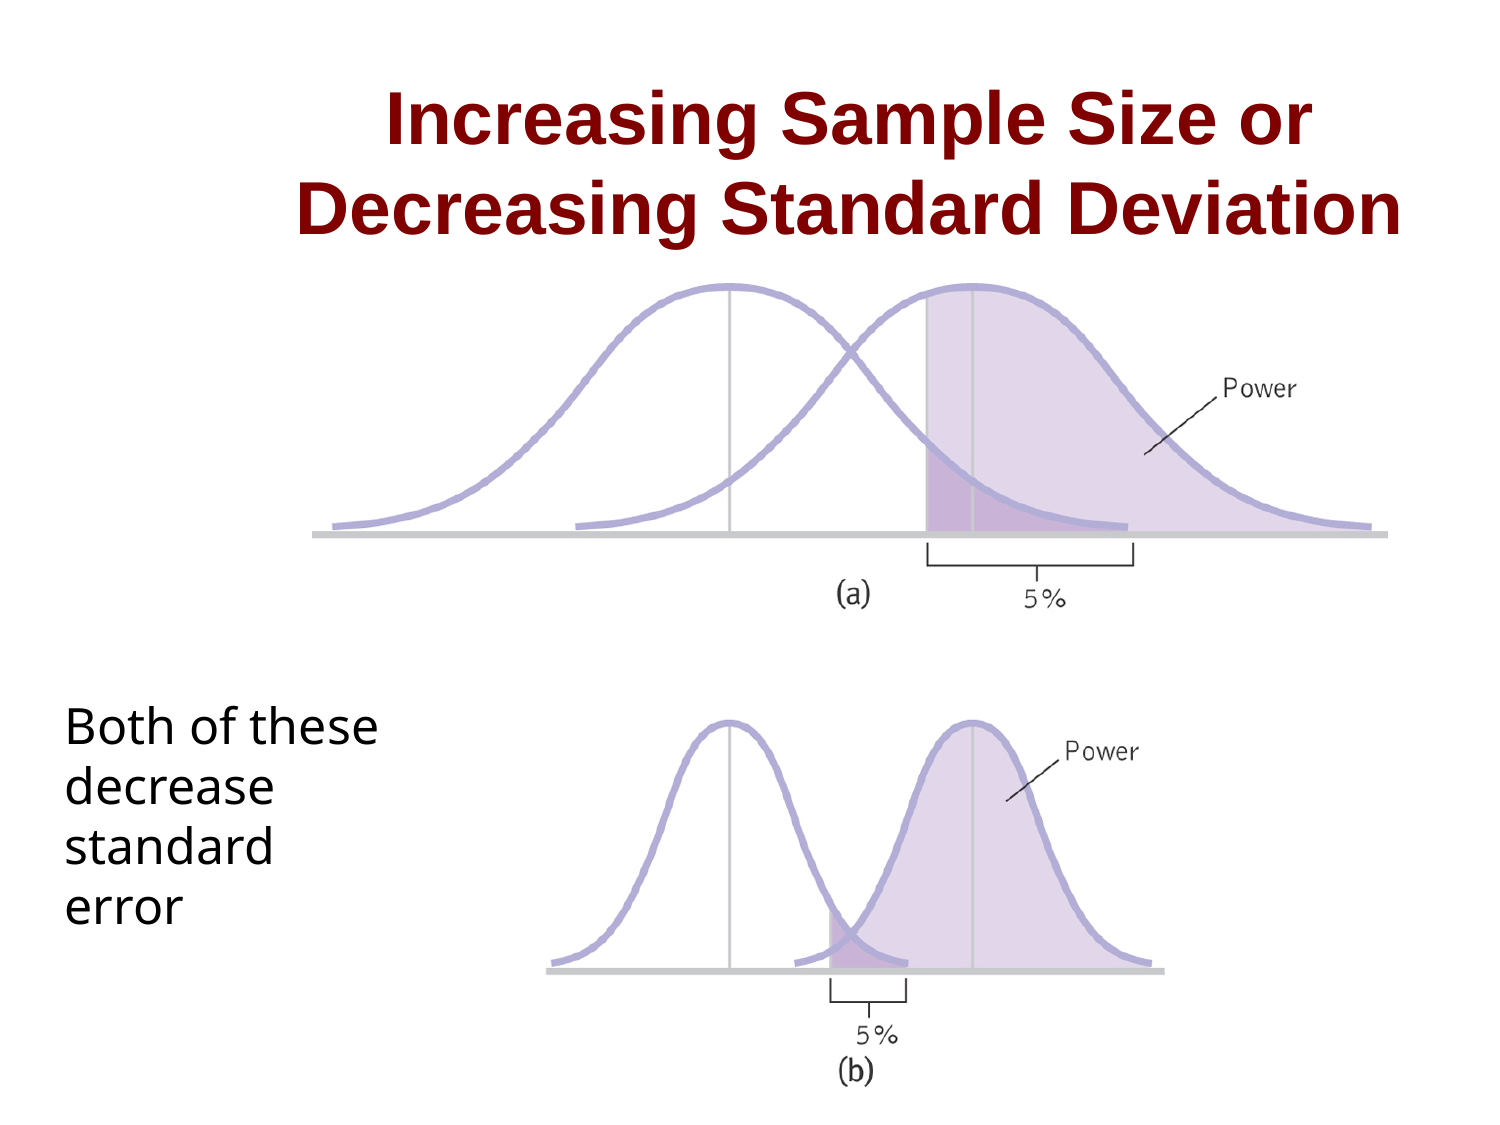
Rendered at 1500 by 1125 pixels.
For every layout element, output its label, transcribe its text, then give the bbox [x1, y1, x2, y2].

text_box Increasing Sample Size or Decreasing Standard Deviation [275, 62, 1425, 258]
text_box Both of these decrease standard error [50, 687, 307, 943]
picture [312, 283, 1388, 1088]
